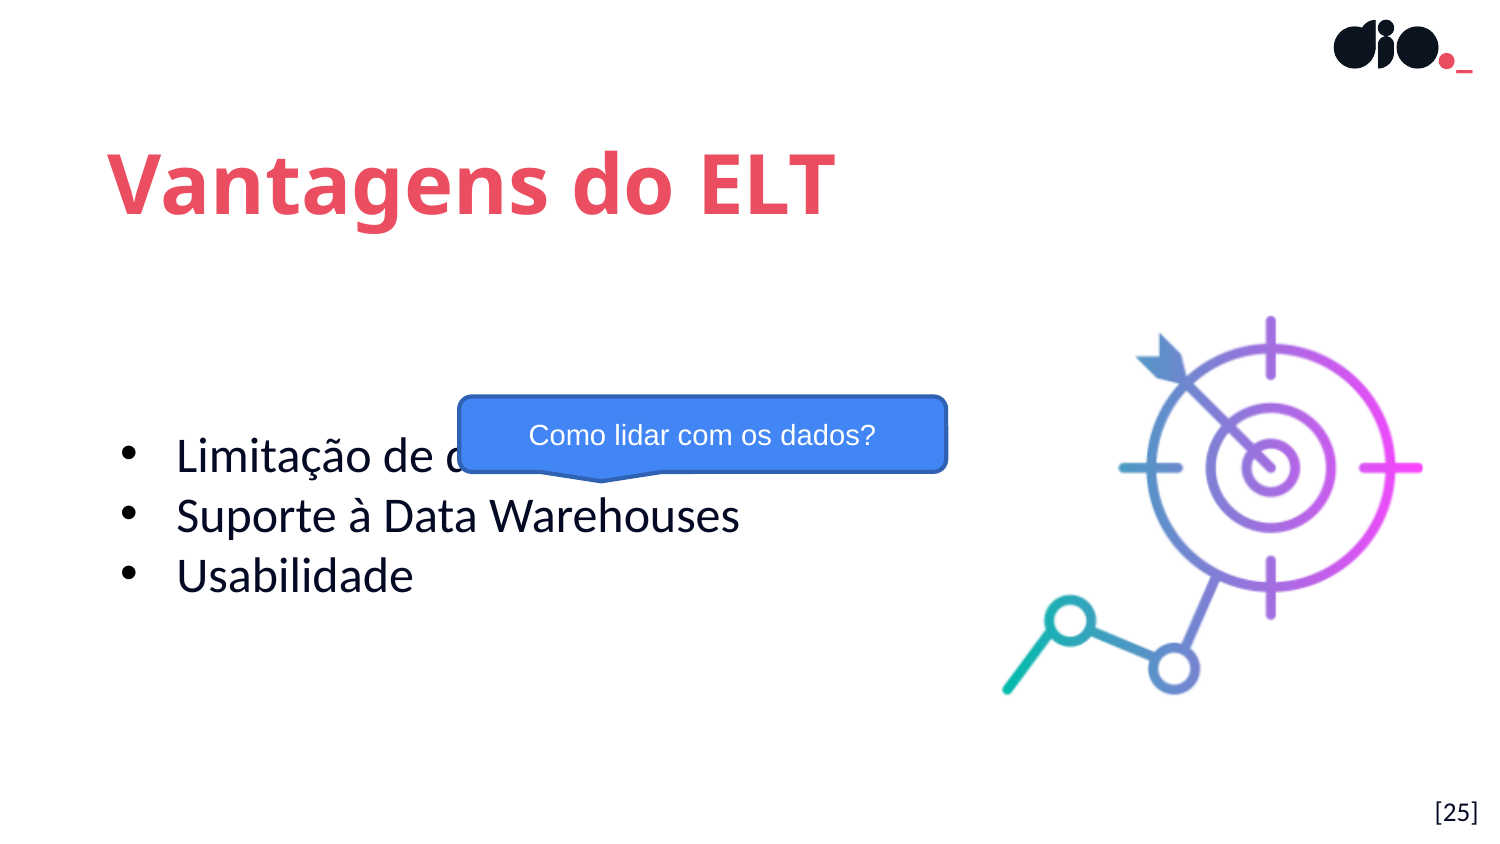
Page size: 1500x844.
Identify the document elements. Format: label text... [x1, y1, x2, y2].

text_box Vantagens do ELT [92, 104, 1408, 243]
picture [1333, 19, 1473, 74]
text_box Como lidar com os dados? [457, 394, 949, 484]
slide_number [25] [1403, 779, 1494, 844]
text_box Limitação de dados Suporte à Data Warehouses Usabilidade [92, 345, 1131, 739]
picture [991, 273, 1434, 715]
